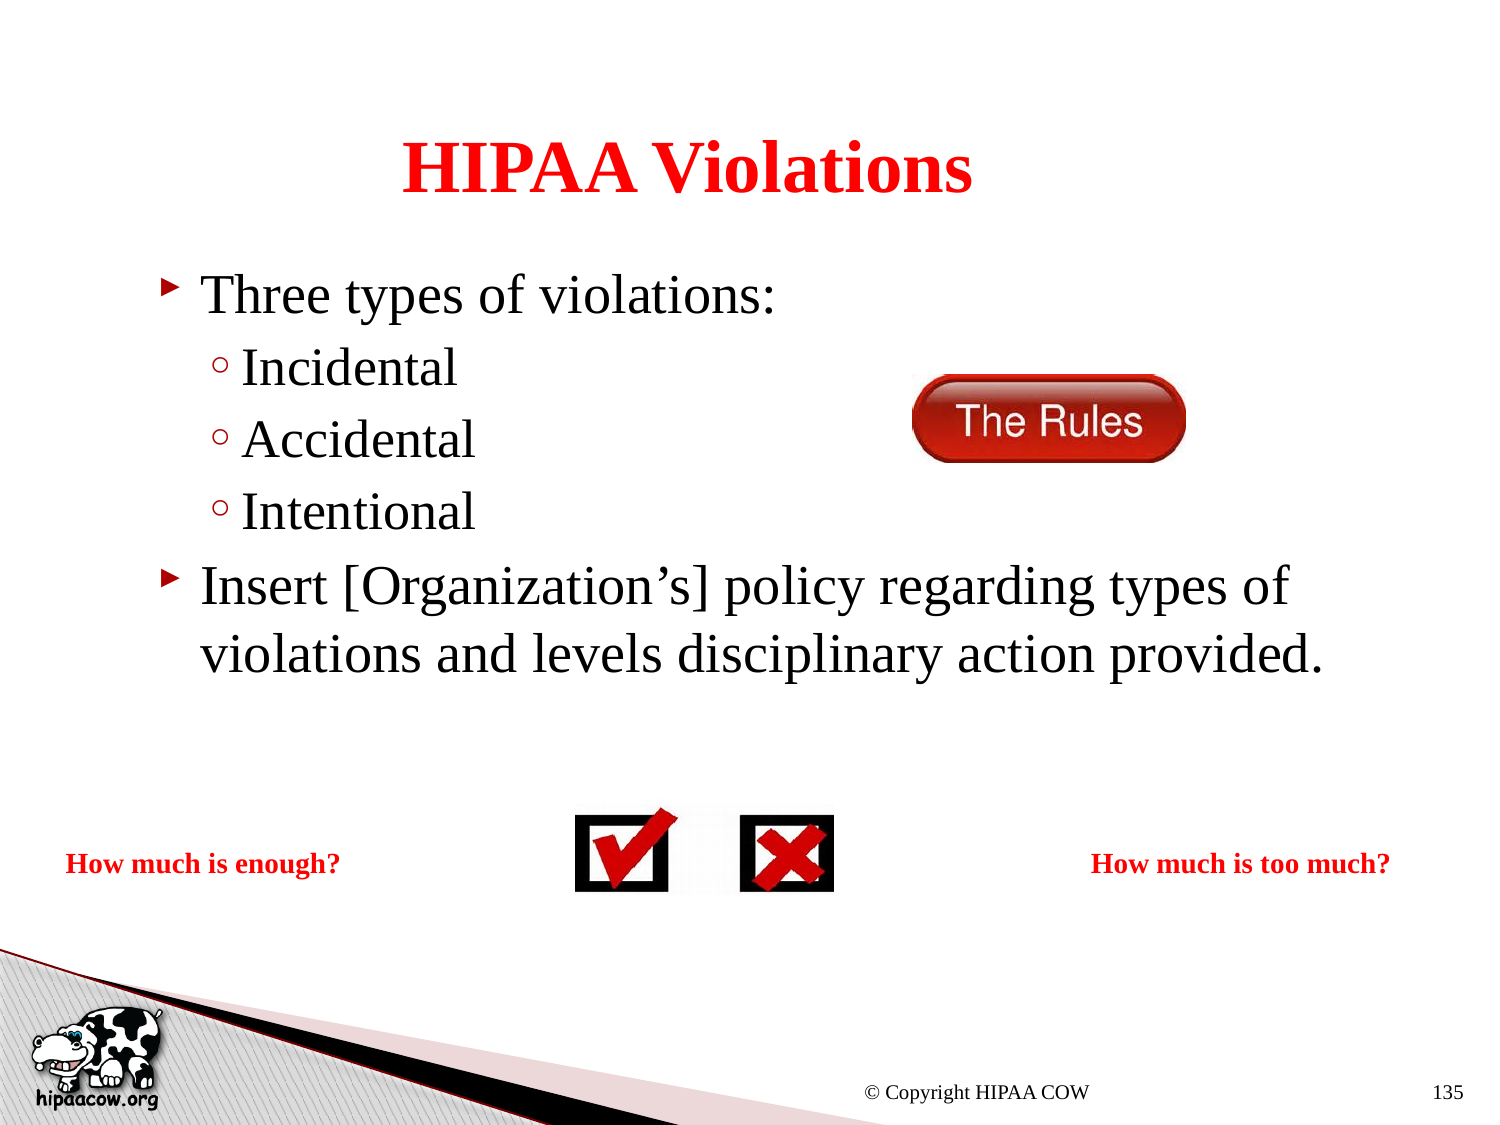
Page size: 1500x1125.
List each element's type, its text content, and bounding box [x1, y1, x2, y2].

list Three types of violations: Incidental Accidental Intentional Insert [Organization’s] policy regarding types of violations and levels disciplinary action provided. [124, 249, 1463, 751]
picture [24, 999, 175, 1111]
slide_number 135 [1387, 1051, 1479, 1112]
text_box How much is enough? [50, 837, 357, 888]
footer © Copyright HIPAA COW [718, 1051, 1105, 1112]
title HIPAA Violations [387, 112, 1050, 213]
picture [574, 799, 834, 900]
text_box How much is too much? [1076, 837, 1407, 888]
picture [912, 374, 1186, 463]
